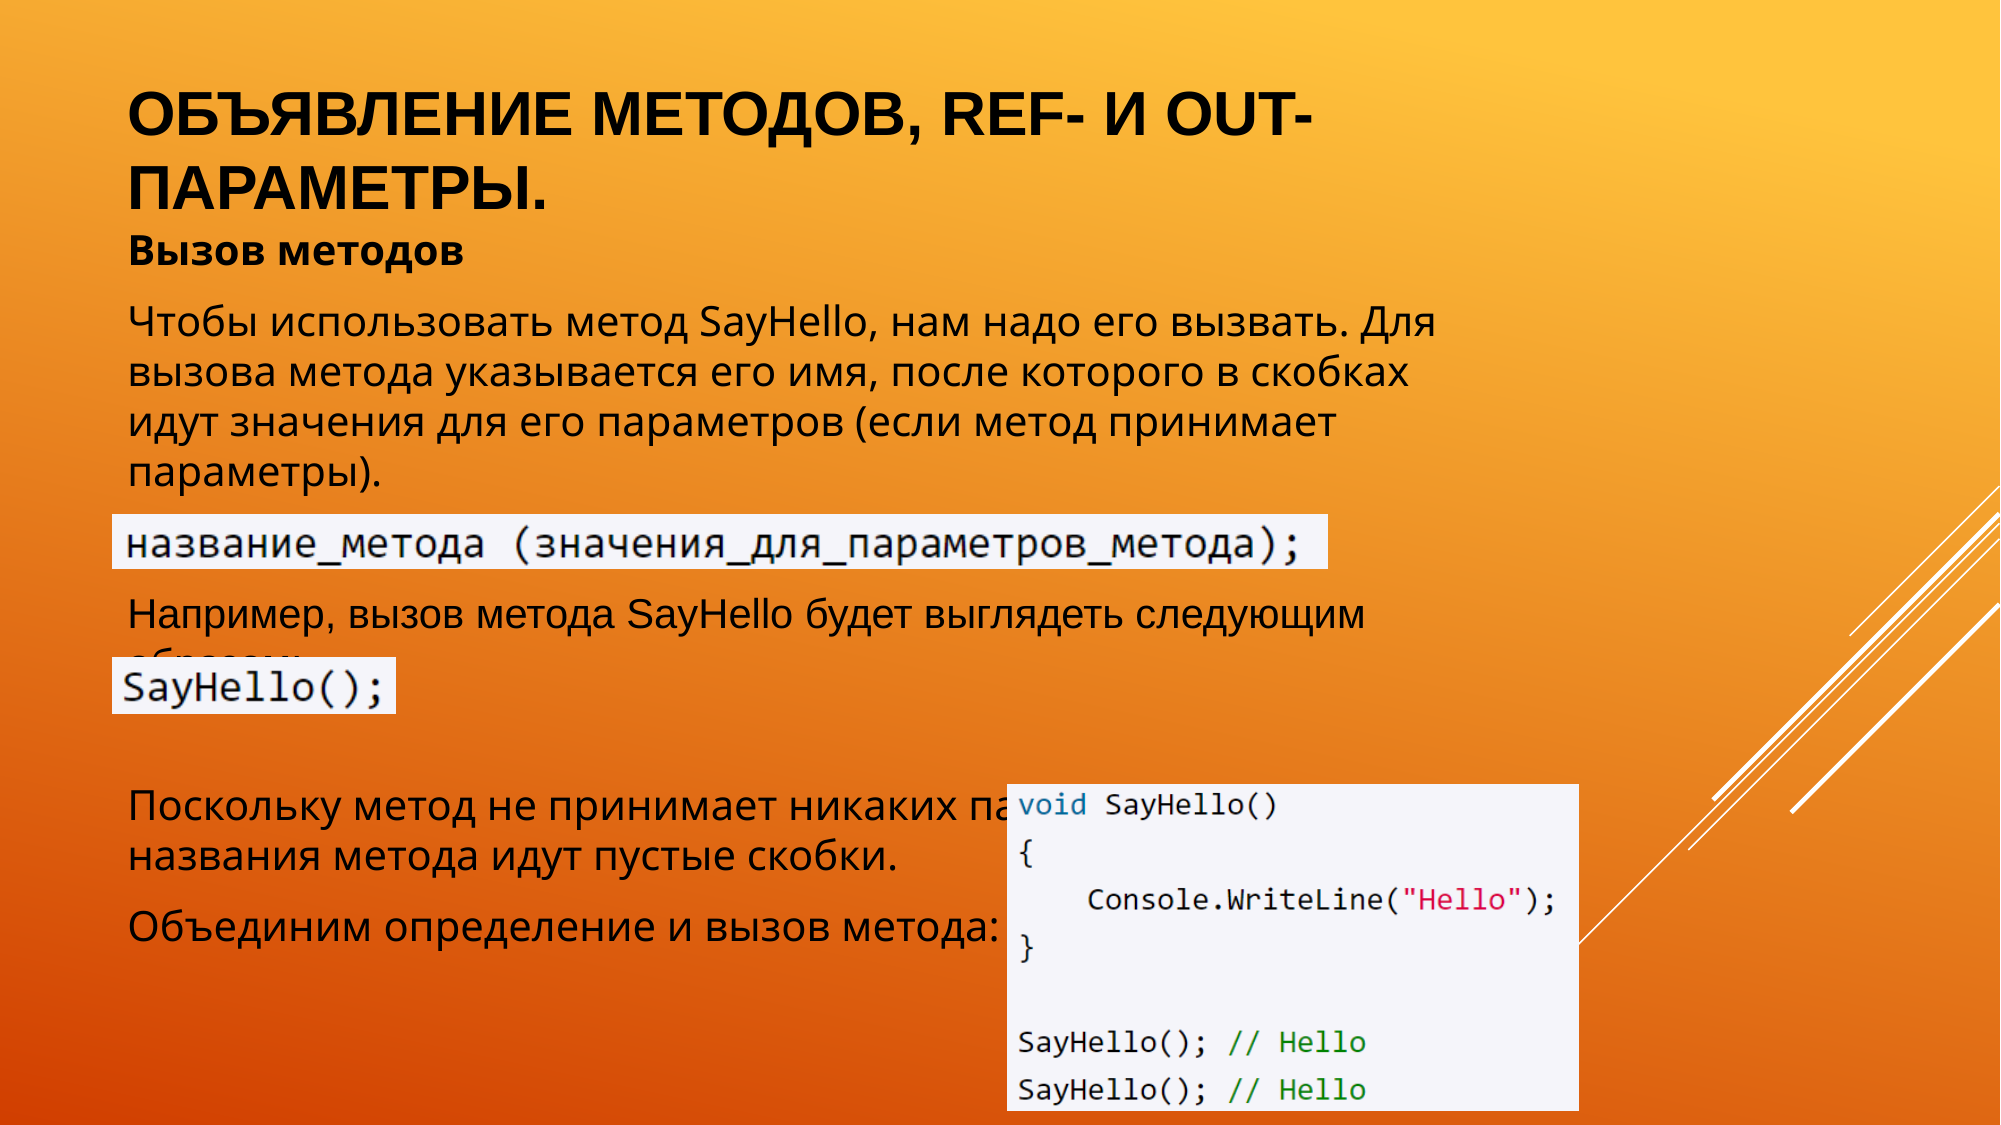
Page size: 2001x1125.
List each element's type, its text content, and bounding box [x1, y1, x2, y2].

picture [1006, 784, 1579, 1112]
picture [111, 657, 396, 715]
list Вызов методов Чтобы использовать метод SayHello, нам надо его вызвать. Для вызова метода указывается его имя, после которого в скобках идут значения для его параметров (если метод принимает параметры). Например, вызов метода SayHello будет выглядеть следующим образом: Поскольку метод не принимает никаких параметров, то после названия метода идут пустые скобки. Объединим определение и вызов метода: [112, 230, 1513, 1086]
title ОБЪЯВЛЕНИЕ МЕТОДОВ, REF- И OUT-ПАРАМЕТРЫ. [112, 65, 1513, 230]
picture [111, 514, 1329, 569]
